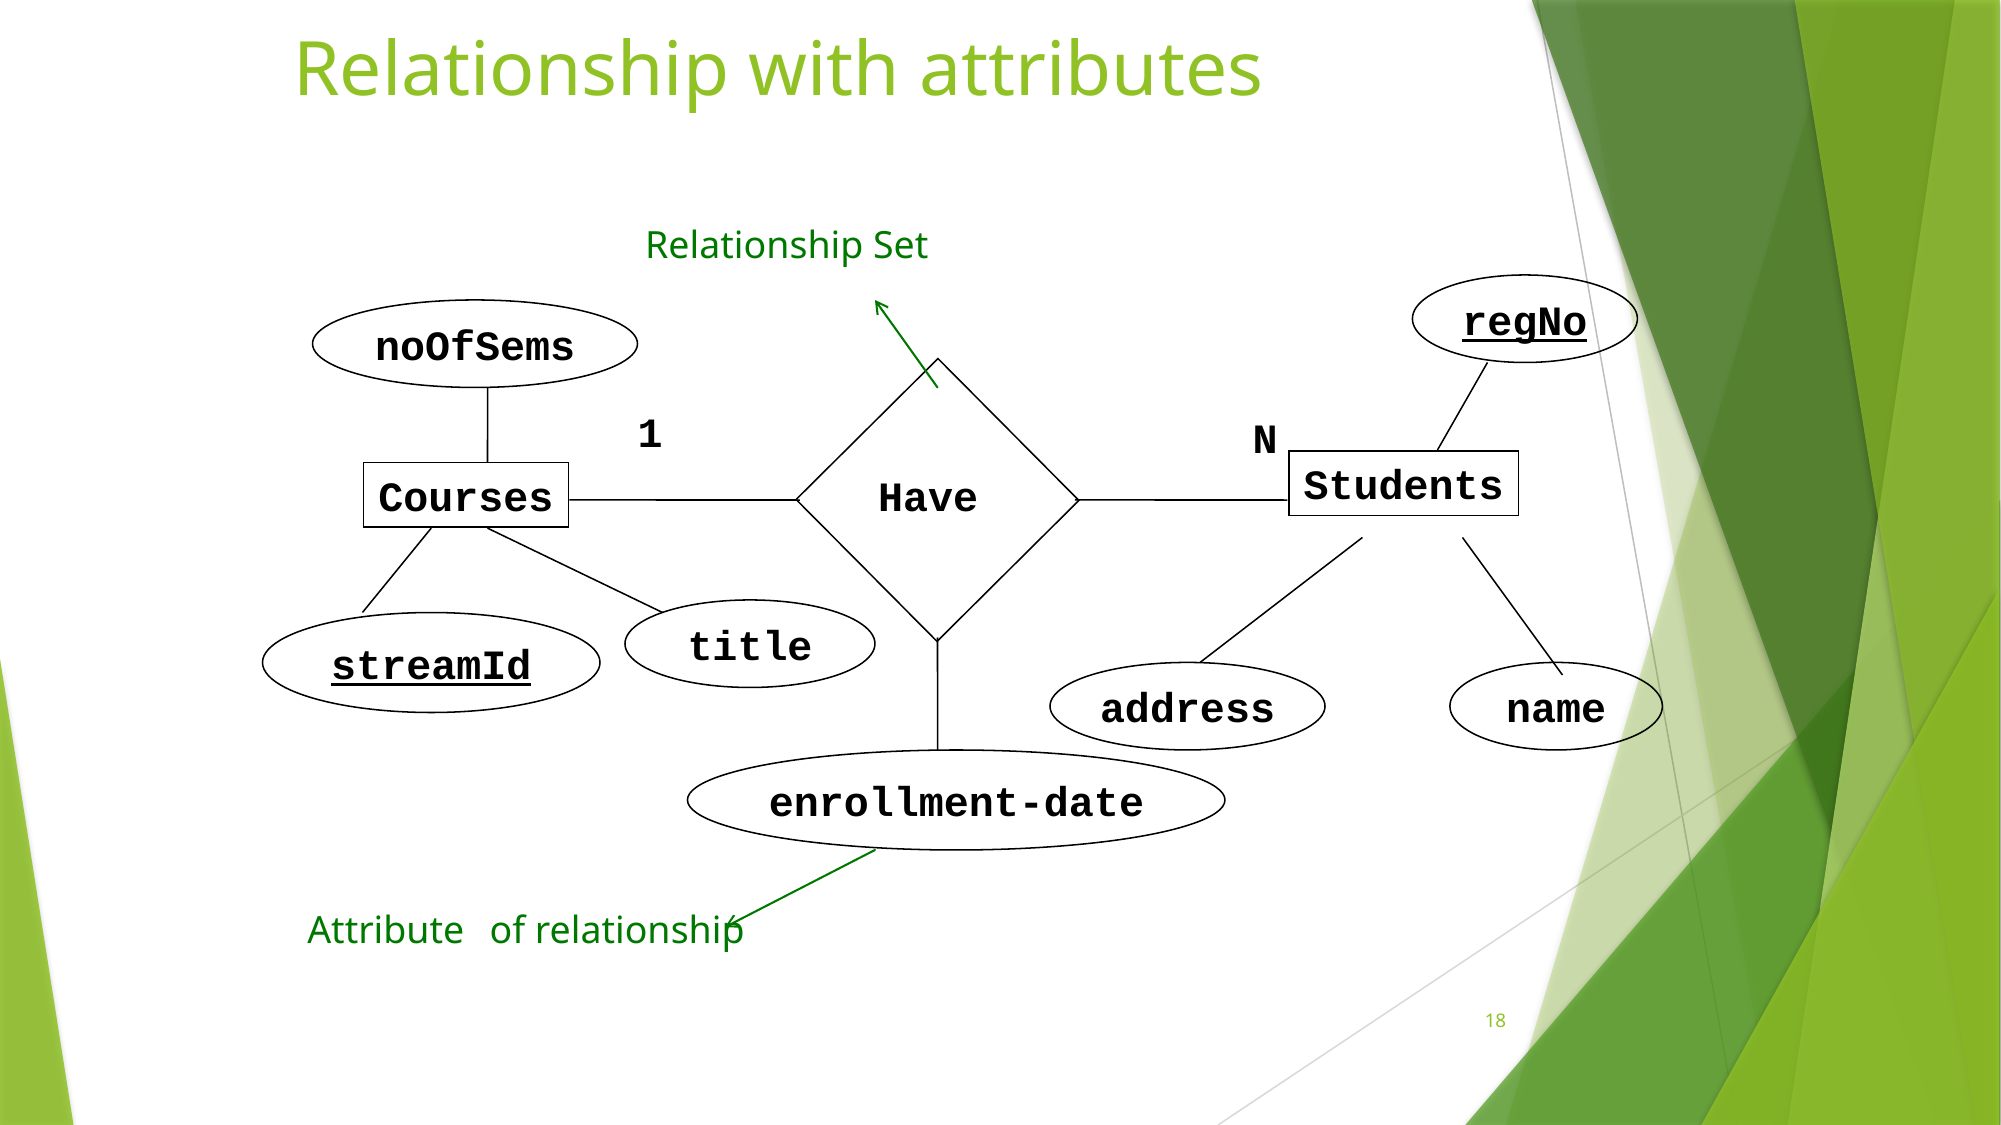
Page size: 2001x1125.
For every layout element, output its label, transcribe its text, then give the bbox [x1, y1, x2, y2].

text_box 1 [622, 398, 678, 464]
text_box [724, 849, 876, 928]
text_box Students [1288, 450, 1519, 516]
text_box enrollment-date [687, 750, 1225, 850]
text_box name [1449, 662, 1663, 750]
text_box Relationship Set [630, 213, 944, 273]
text_box regNo [1412, 274, 1638, 363]
text_box title [624, 599, 875, 688]
title Relationship with attributes [278, 12, 1554, 138]
slide_number 18 [1409, 991, 1522, 1051]
text_box [796, 361, 1079, 642]
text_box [874, 299, 938, 388]
text_box Attribute of relationship [292, 894, 760, 960]
text_box N [1237, 404, 1293, 469]
text_box address [1050, 662, 1326, 750]
text_box noOfSems [312, 299, 638, 388]
text_box Courses [363, 462, 569, 528]
text_box streamId [262, 612, 601, 713]
text_box Have [863, 462, 993, 528]
